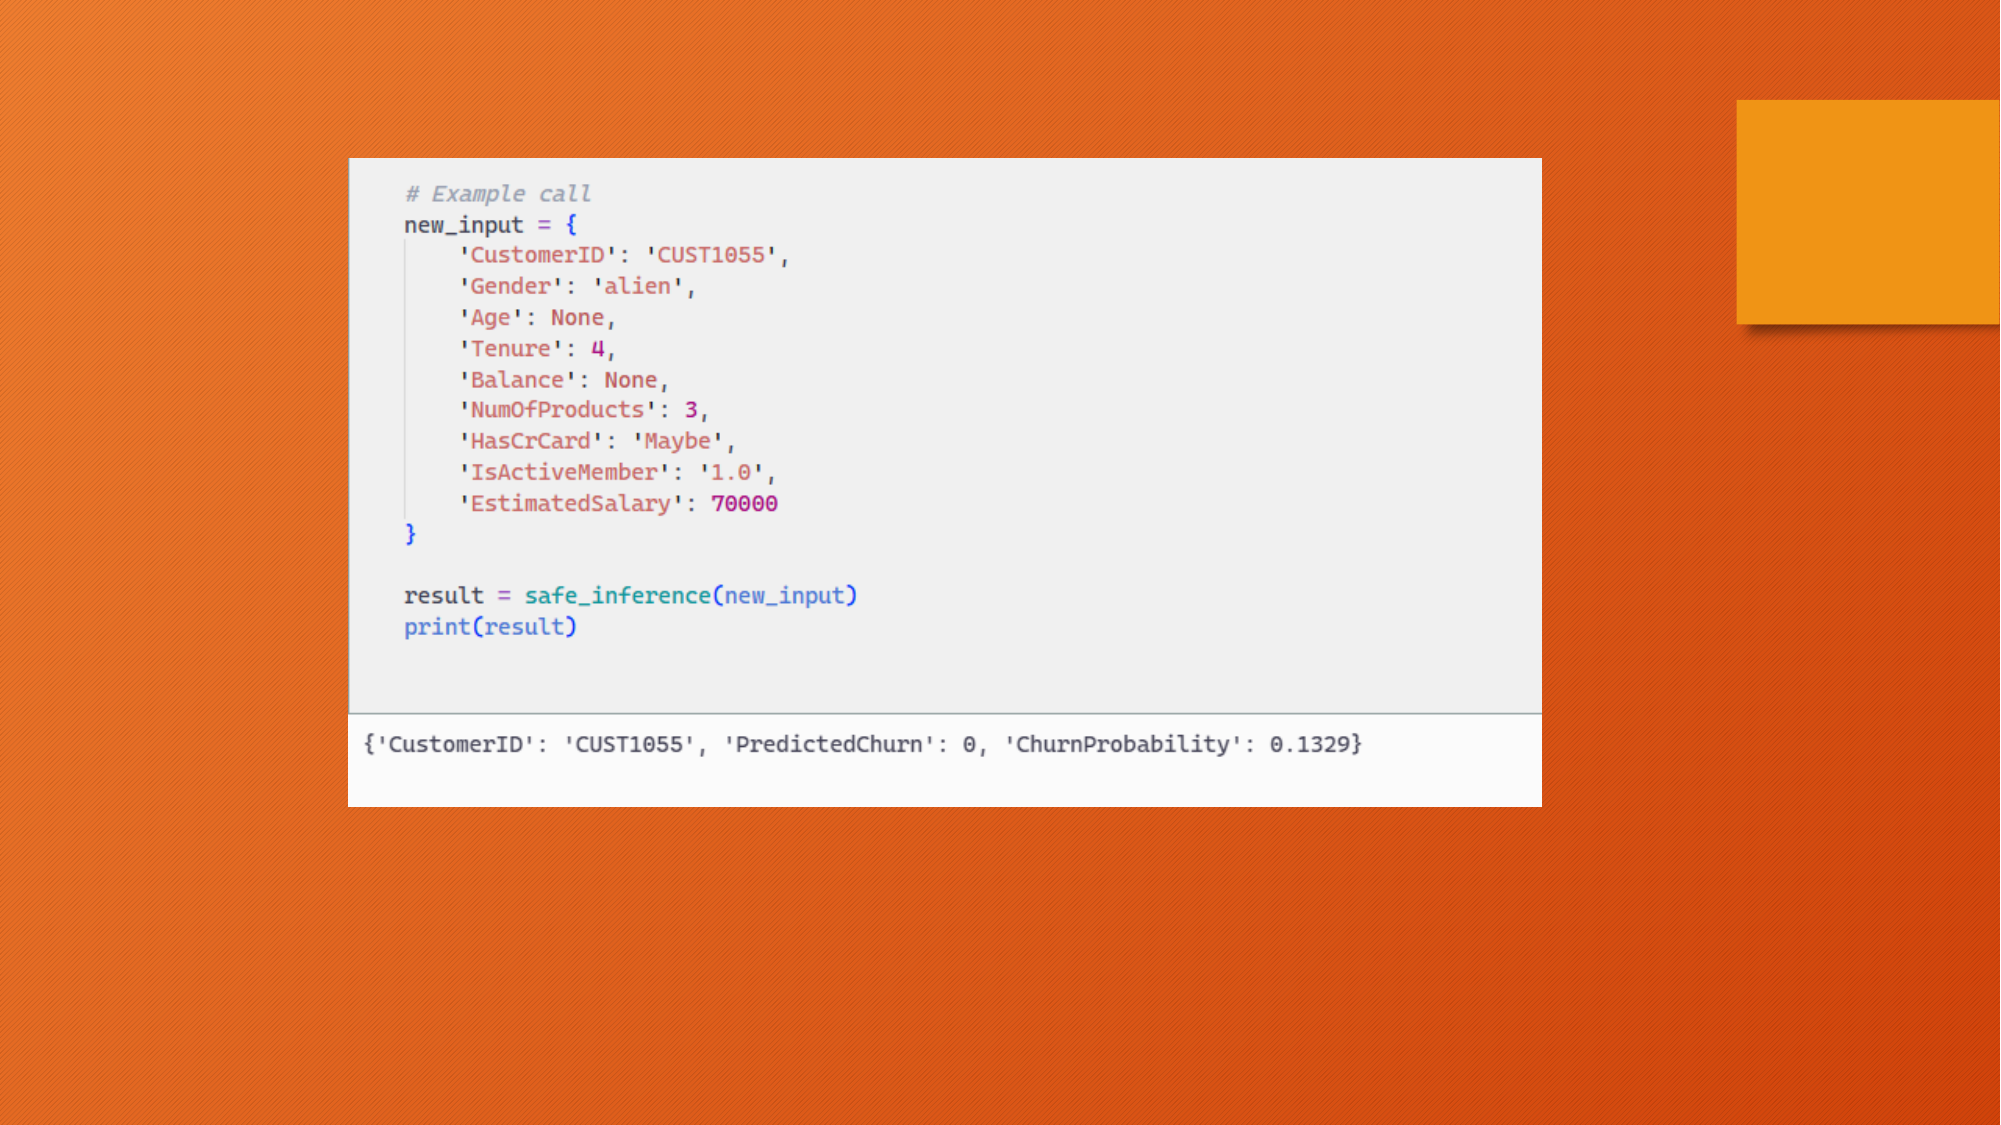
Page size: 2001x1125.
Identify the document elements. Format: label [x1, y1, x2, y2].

picture [347, 157, 1543, 807]
picture [1736, 325, 2000, 347]
